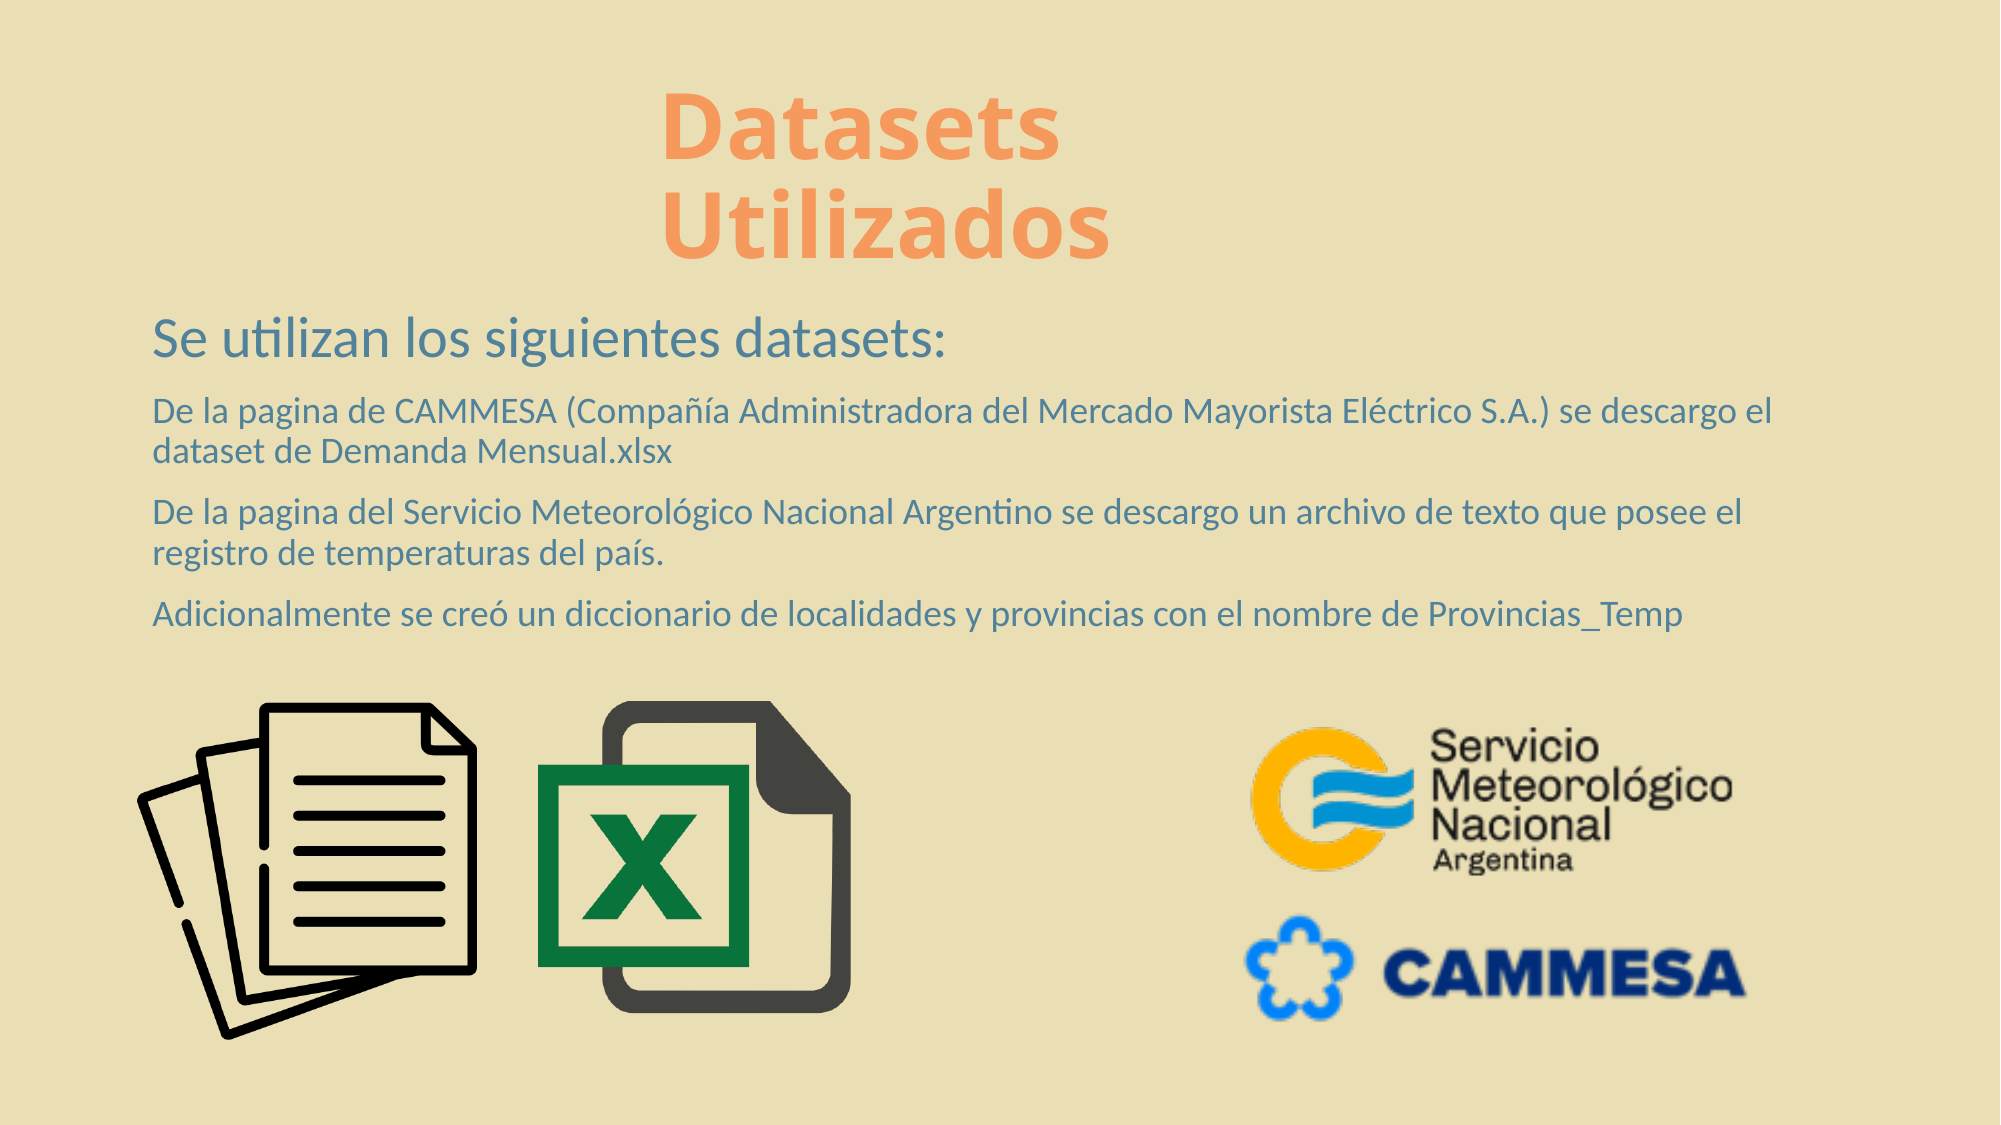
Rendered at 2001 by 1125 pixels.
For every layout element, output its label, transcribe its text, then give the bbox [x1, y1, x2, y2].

list Se utilizan los siguientes datasets: De la pagina de CAMMESA (Compañía Administradora del Mercado Mayorista Eléctrico S.A.) se descargo el dataset de Demanda Mensual.xlsx De la pagina del Servicio Meteorológico Nacional Argentino se descargo un archivo de texto que posee el registro de temperaturas del país. Adicionalmente se creó un diccionario de localidades y provincias con el nombre de Provincias_Temp [137, 299, 1863, 1014]
picture [538, 701, 851, 1015]
picture [137, 701, 477, 1041]
picture [1225, 717, 1759, 885]
title Datasets Utilizados [643, 70, 1357, 289]
picture [1225, 906, 1759, 1036]
